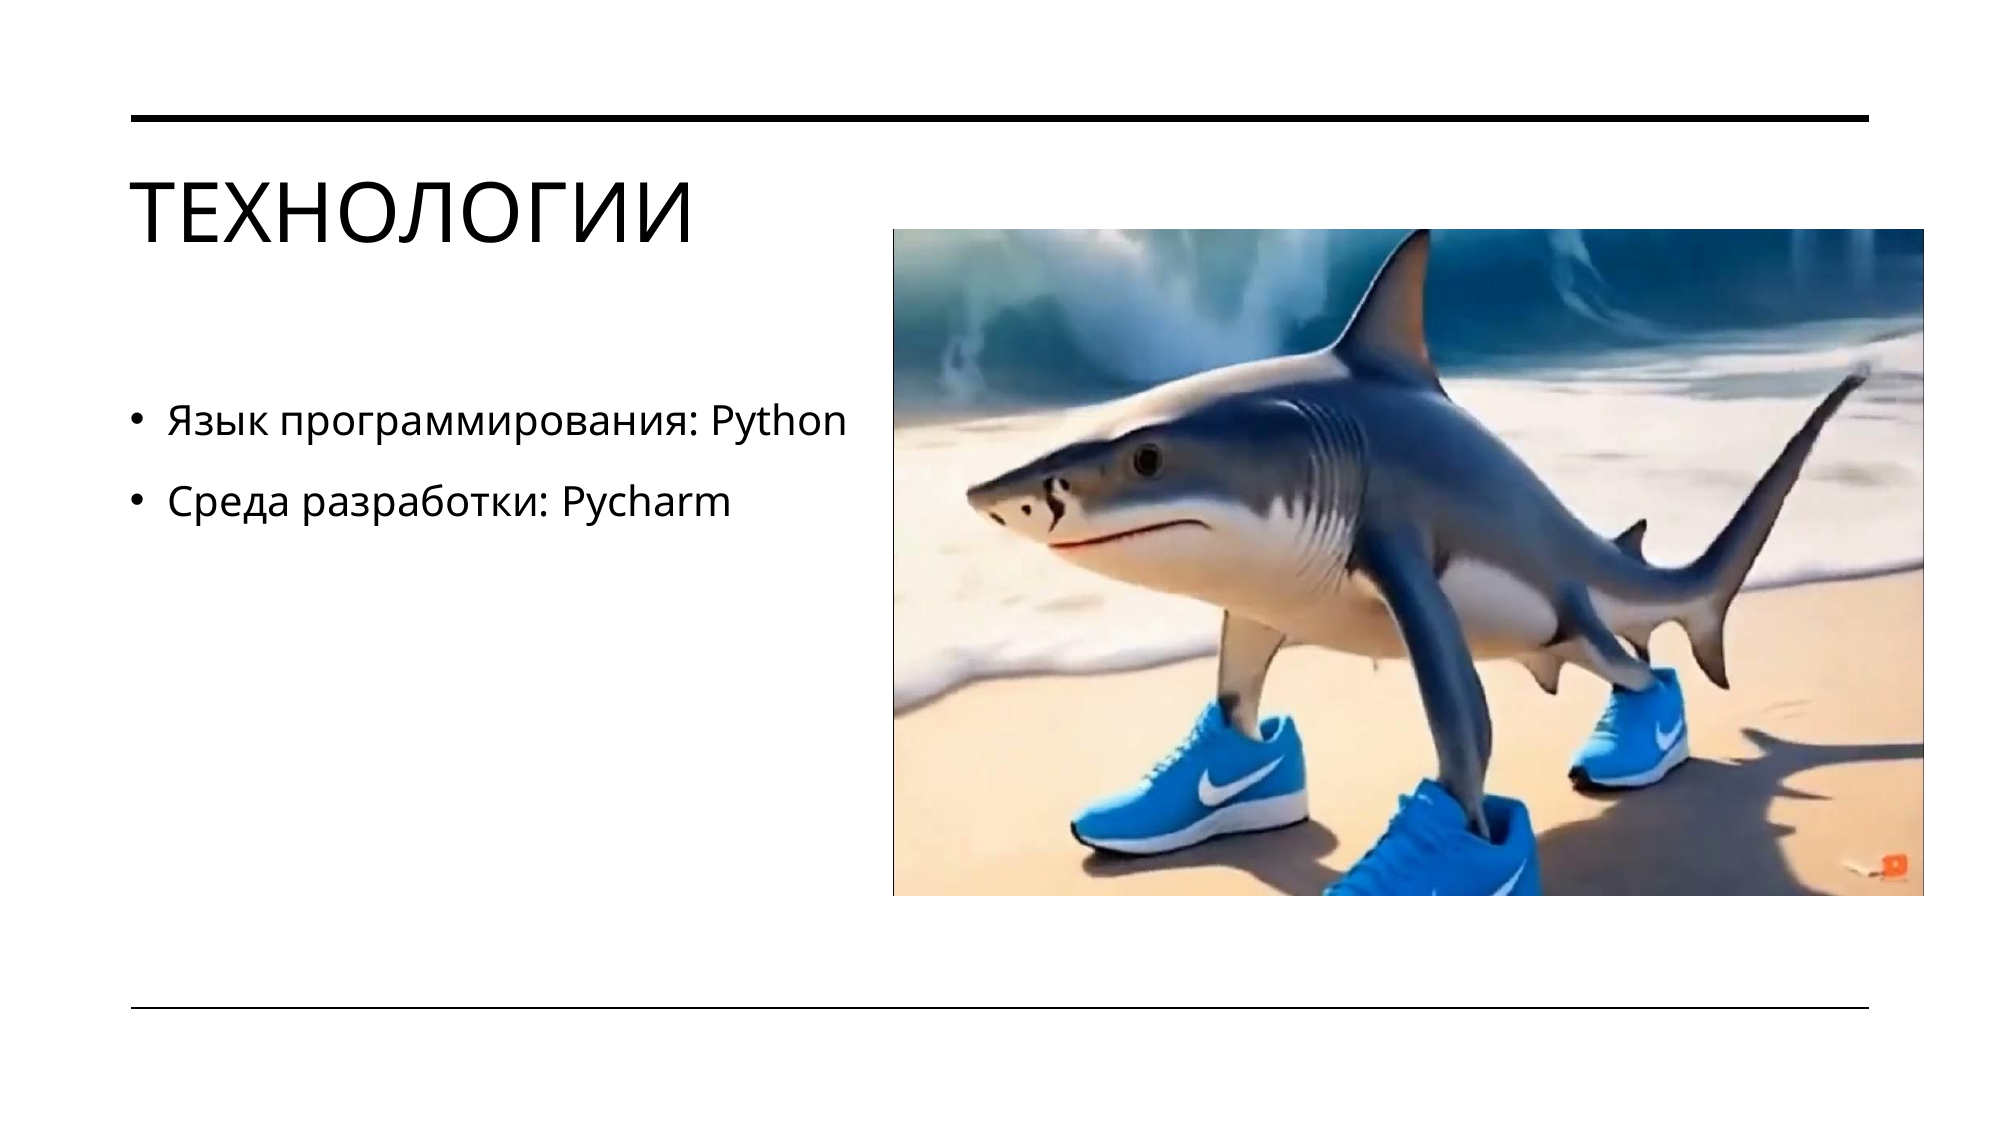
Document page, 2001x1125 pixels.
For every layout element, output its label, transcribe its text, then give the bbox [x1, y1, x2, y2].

list Язык программирования: Python Среда разработки: Pycharm [114, 376, 1869, 973]
picture [893, 229, 1924, 896]
title Технологии [114, 151, 1869, 376]
